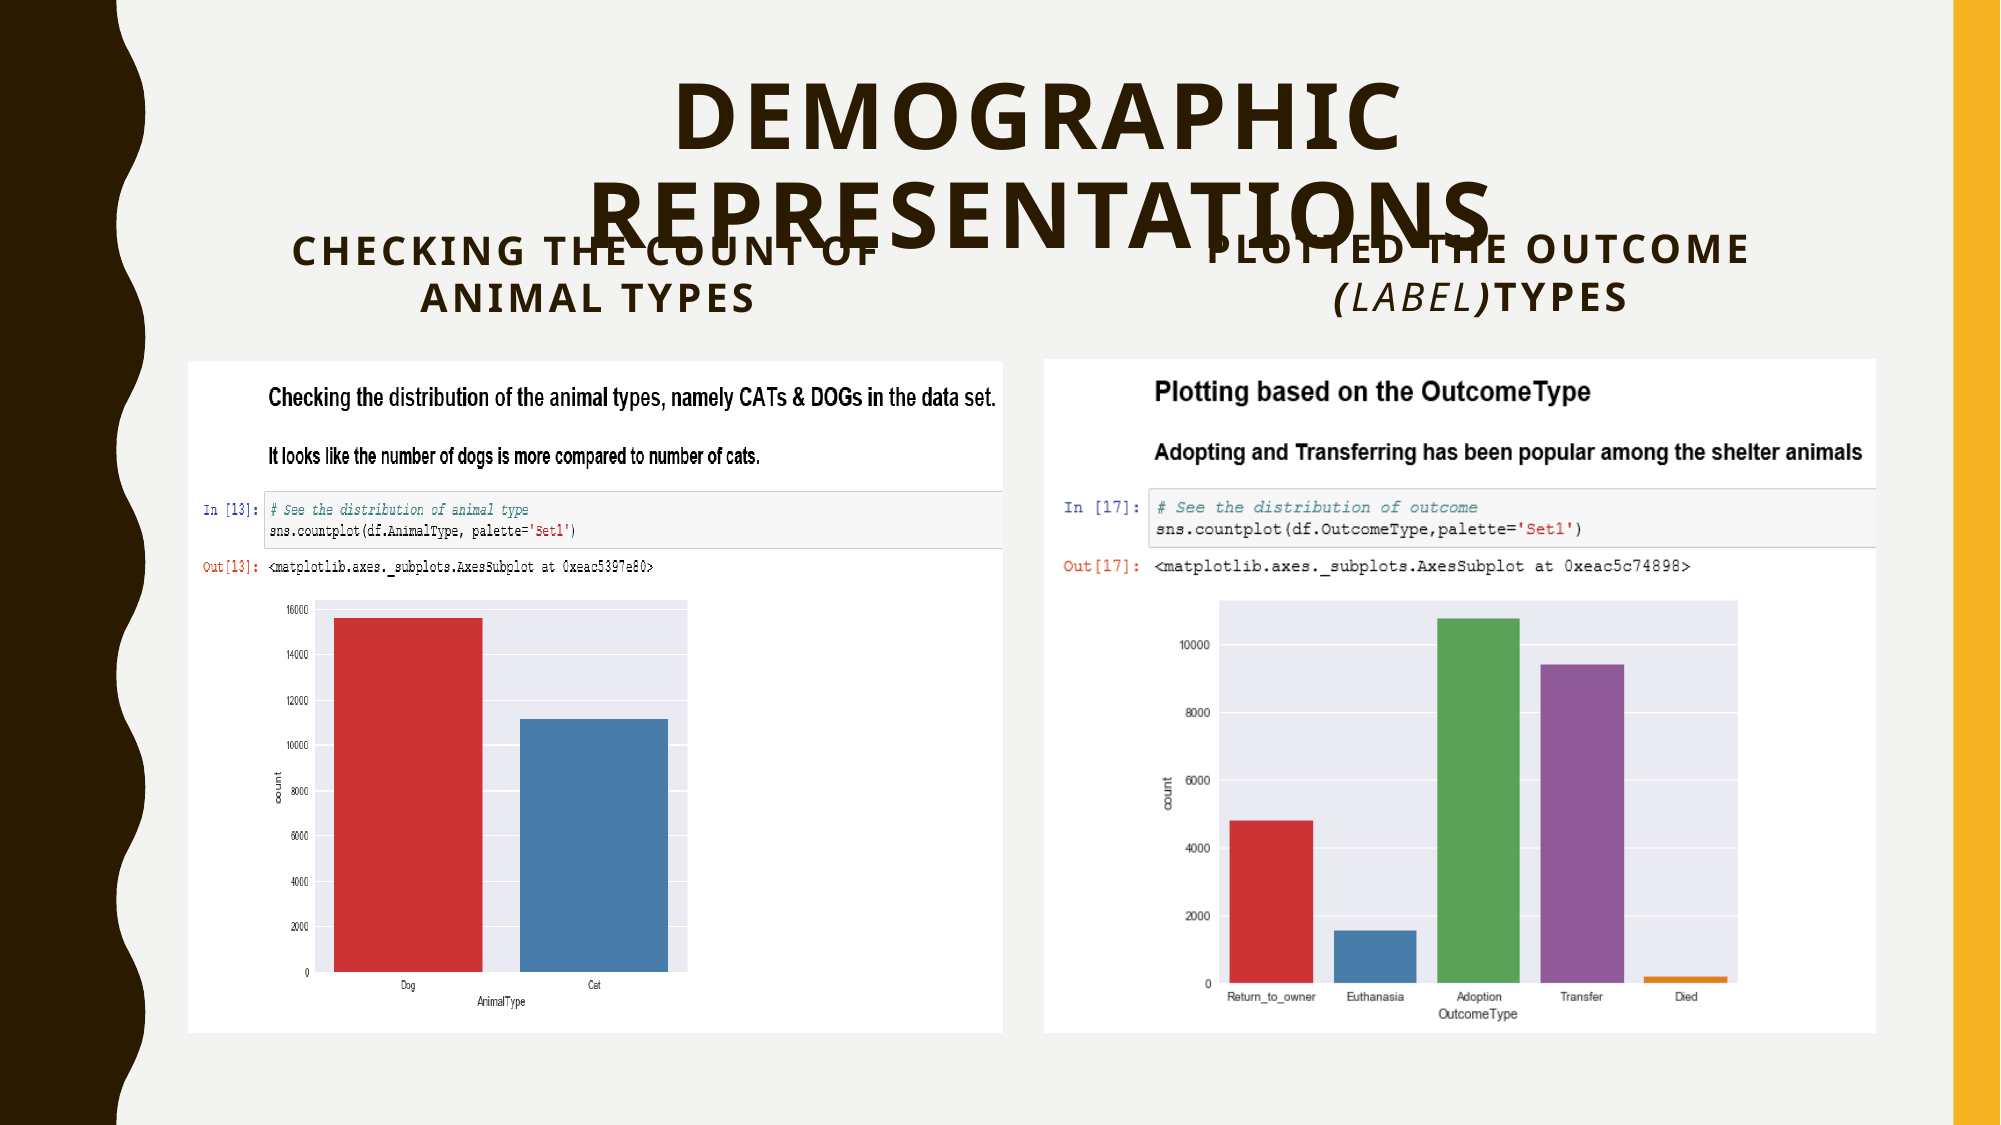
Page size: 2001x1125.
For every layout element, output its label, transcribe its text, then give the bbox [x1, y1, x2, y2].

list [1044, 359, 1876, 1033]
list Checking the count of animal types [193, 224, 981, 329]
title Demographic representations [205, 62, 1875, 308]
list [188, 361, 1003, 1033]
list Plotted the outcome (Label)types [1086, 222, 1874, 327]
